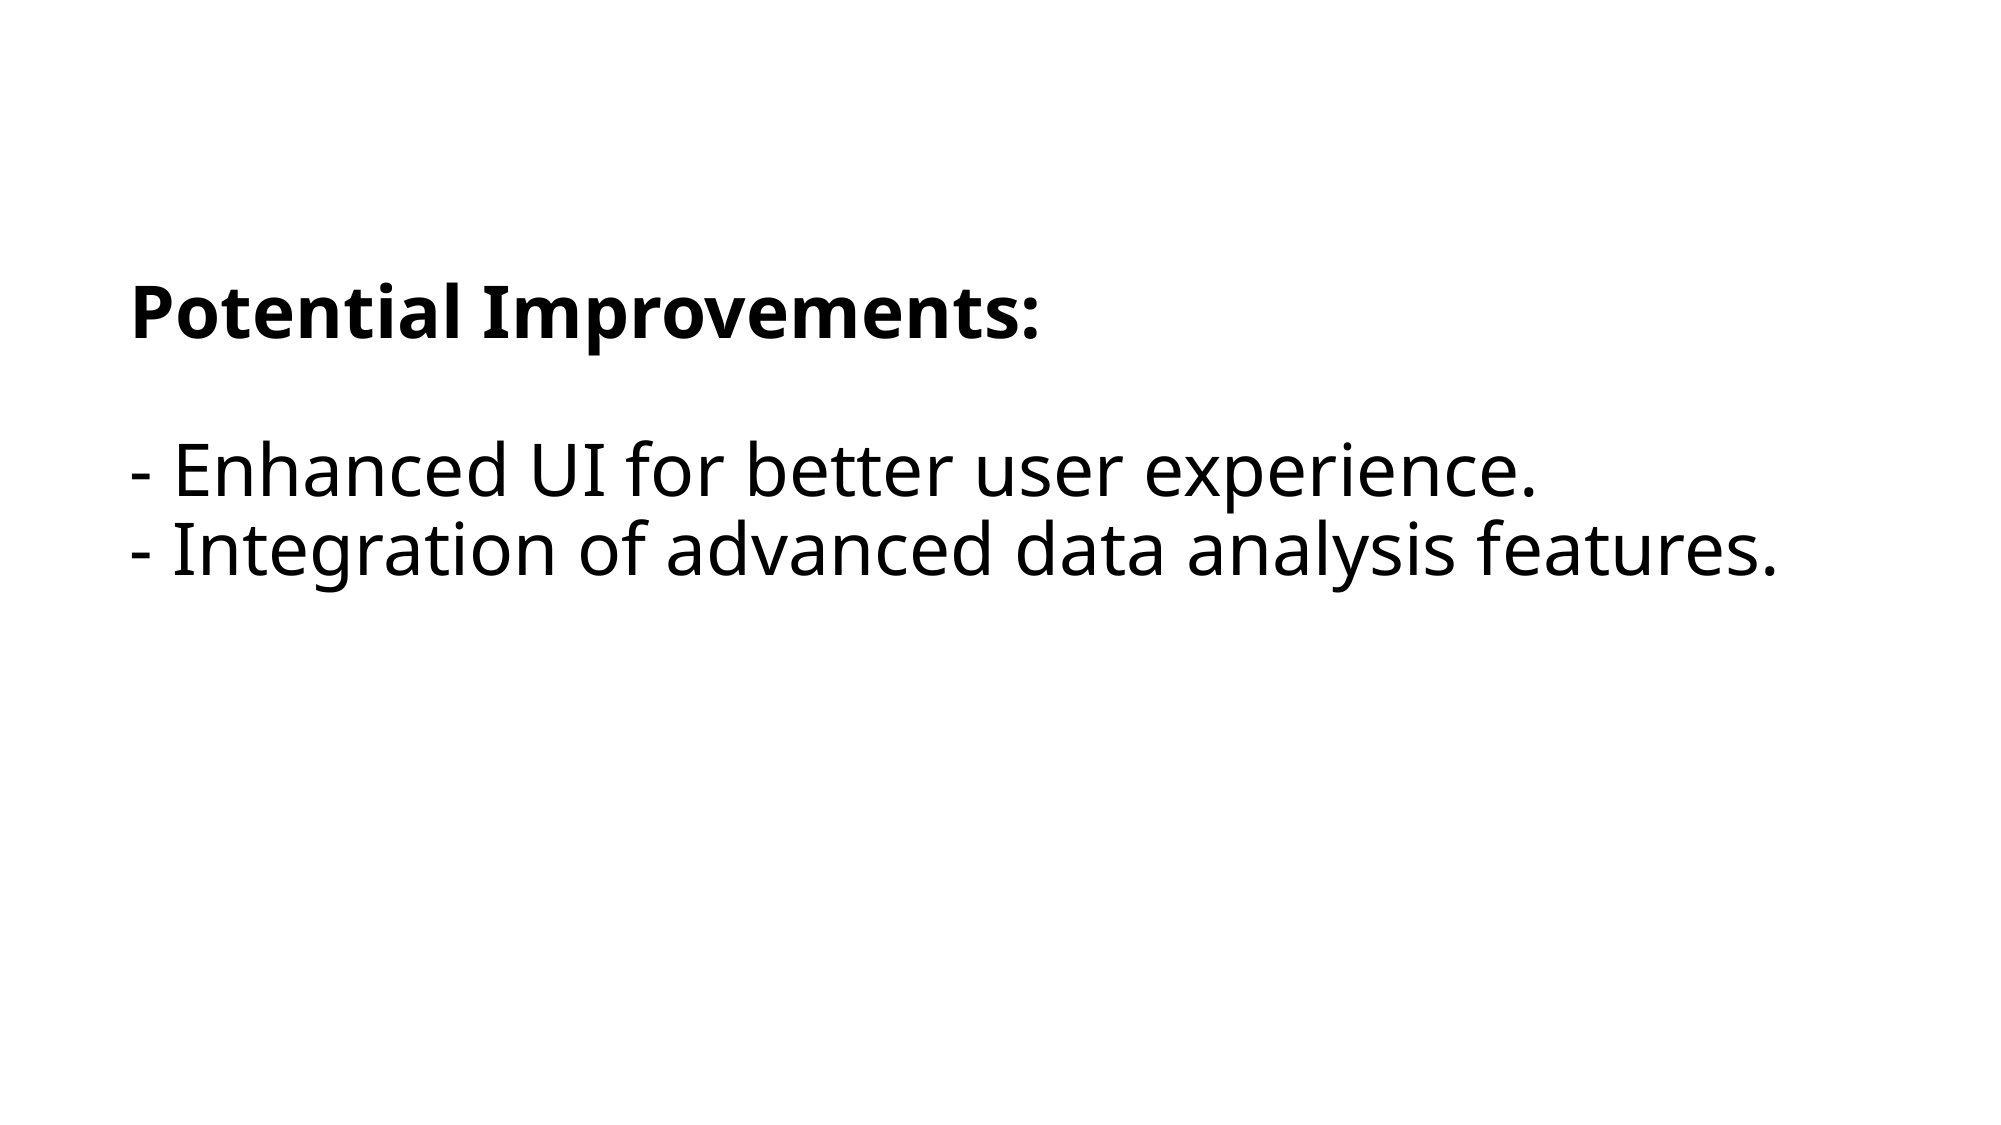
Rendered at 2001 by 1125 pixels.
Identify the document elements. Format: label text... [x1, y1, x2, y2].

title Potential Improvements: - Enhanced UI for better user experience. - Integration of advanced data analysis features. [114, 221, 1840, 646]
